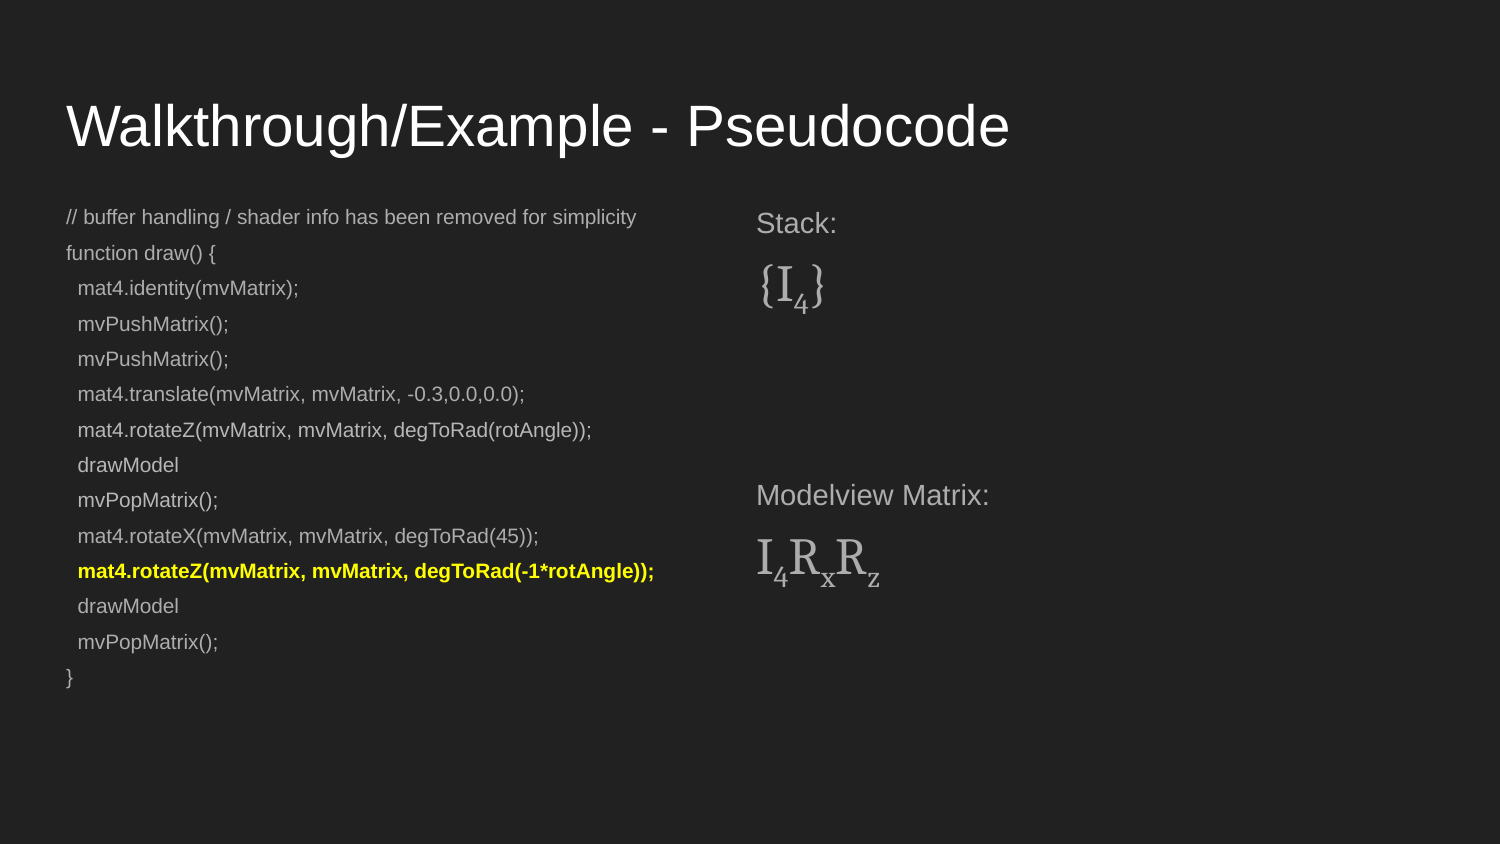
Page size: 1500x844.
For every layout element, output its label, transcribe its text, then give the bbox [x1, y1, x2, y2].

list Stack: {I4} Modelview Matrix: I4RxRz [740, 189, 1442, 750]
title Walkthrough/Example - Pseudocode [51, 72, 1449, 167]
list // buffer handling / shader info has been removed for simplicity function draw() { mat4.identity(mvMatrix); mvPushMatrix(); mvPushMatrix(); mat4.translate(mvMatrix, mvMatrix, -0.3,0.0,0.0); mat4.rotateZ(mvMatrix, mvMatrix, degToRad(rotAngle)); drawModel mvPopMatrix(); mat4.rotateX(mvMatrix, mvMatrix, degToRad(45)); mat4.rotateZ(mvMatrix, mvMatrix, degToRad(-1*rotAngle)); drawModel mvPopMatrix(); } [51, 189, 740, 750]
